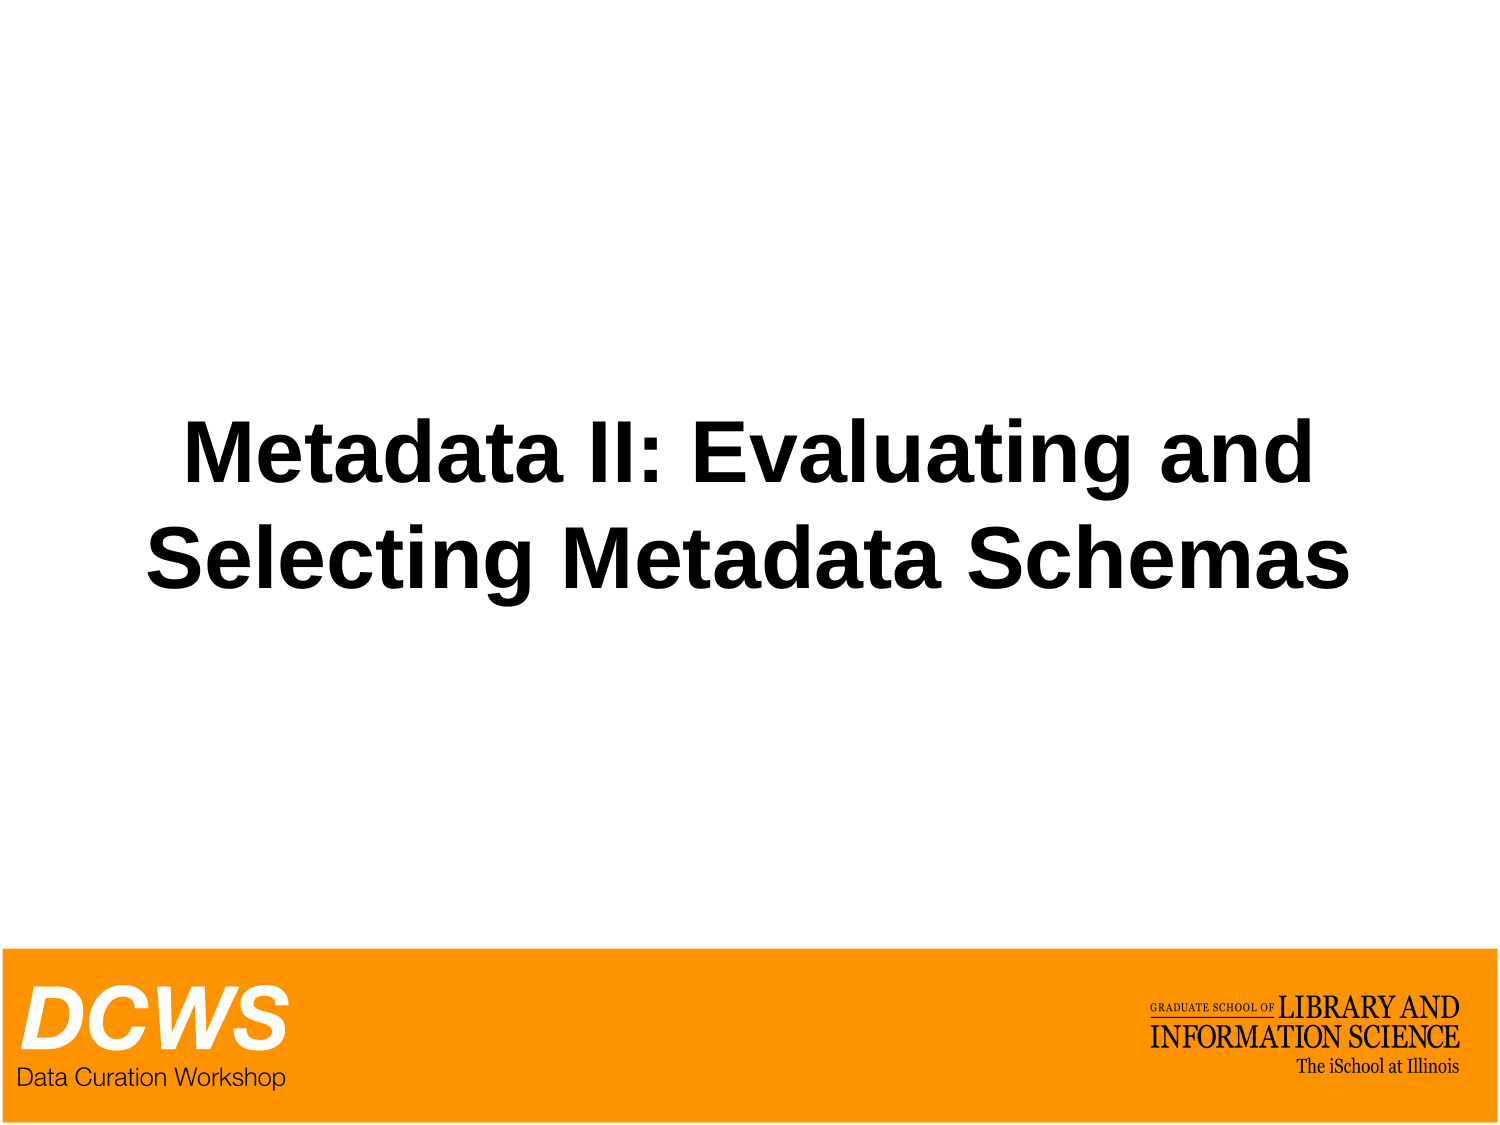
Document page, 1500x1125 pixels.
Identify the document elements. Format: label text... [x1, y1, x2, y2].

title Metadata II: Evaluating and Selecting Metadata Schemas [112, 379, 1388, 621]
picture [0, 944, 1500, 1125]
